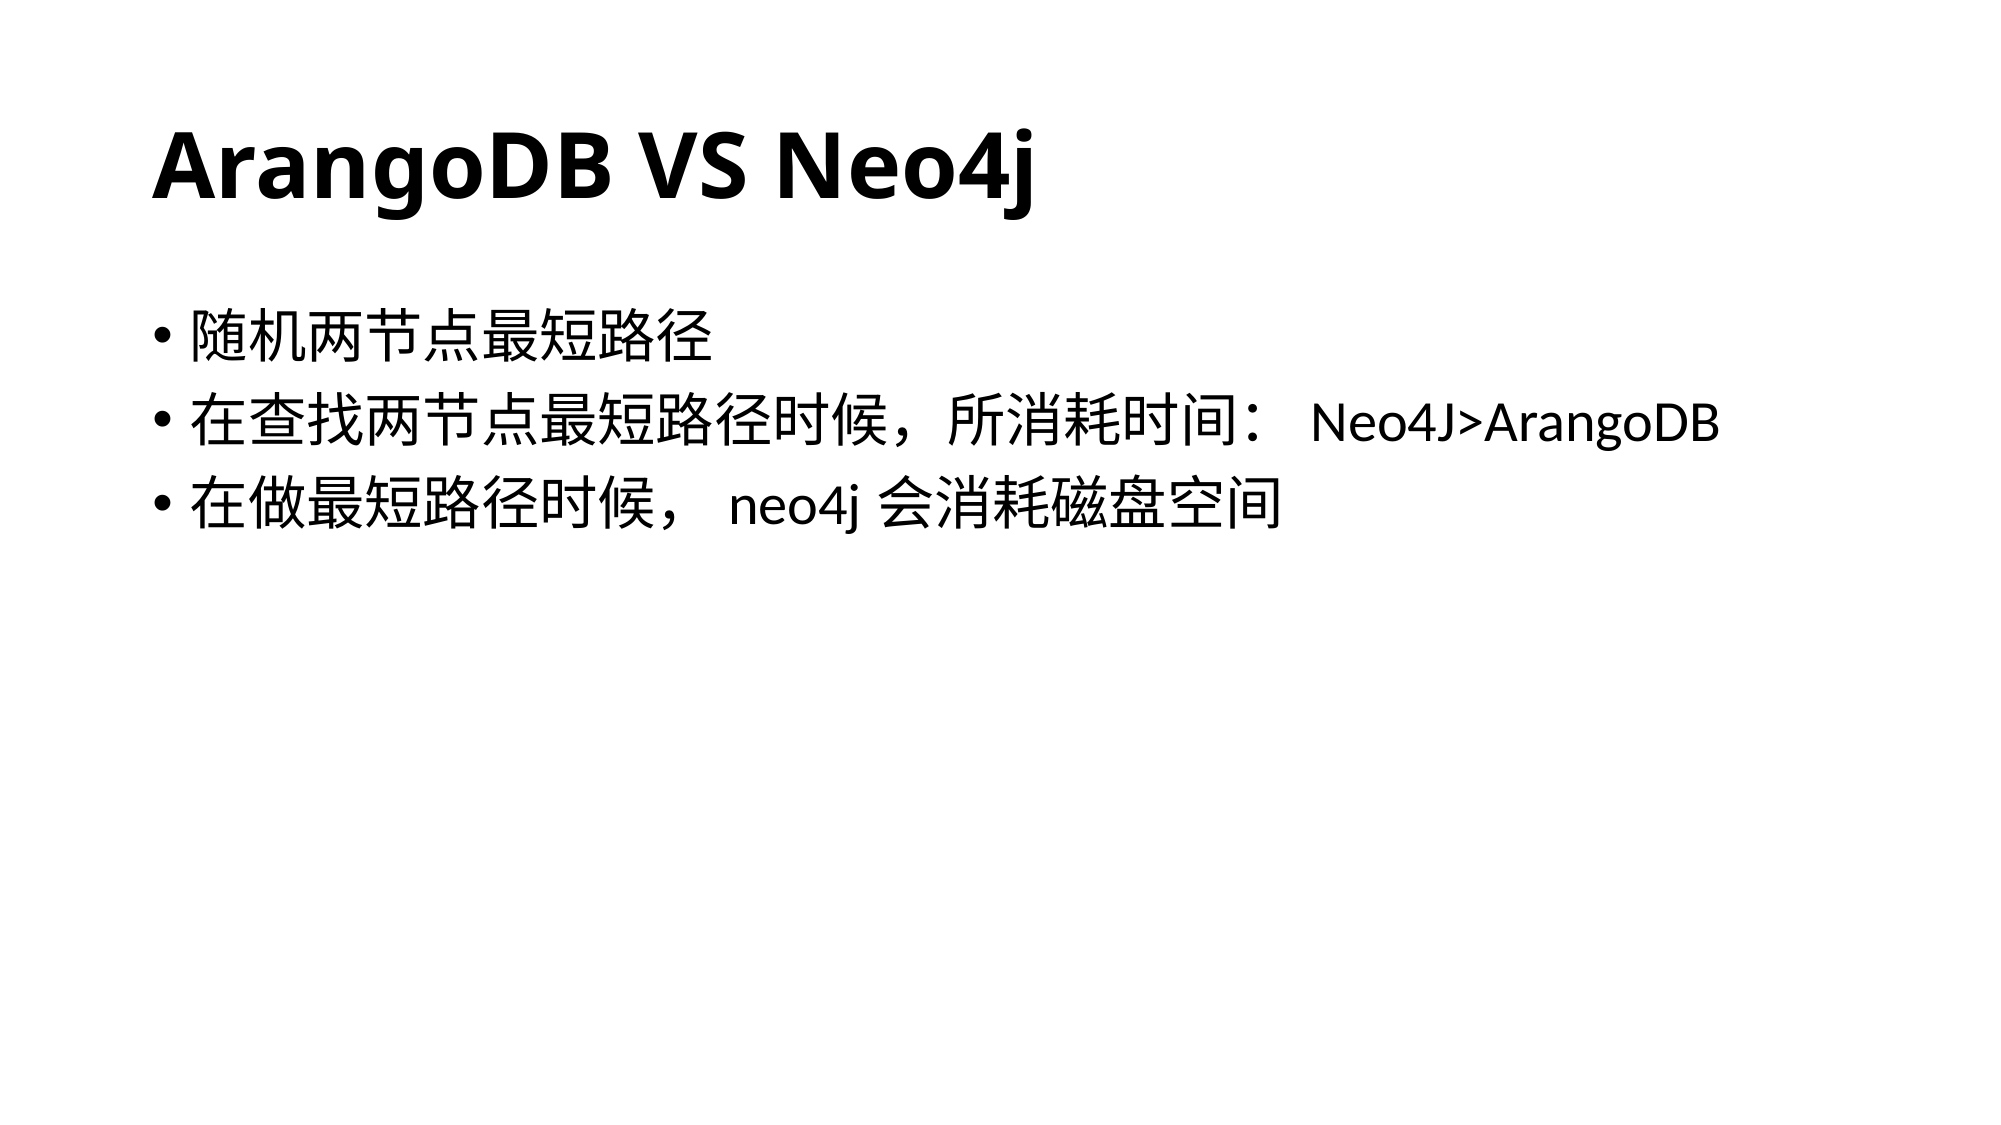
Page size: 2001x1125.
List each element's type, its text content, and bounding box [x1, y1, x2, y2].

list 随机两节点最短路径 在查找两节点最短路径时候，所消耗时间：Neo4J>ArangoDB 在做最短路径时候，neo4j会消耗磁盘空间 [137, 299, 1863, 1014]
title ArangoDB VS Neo4j [137, 59, 1863, 278]
